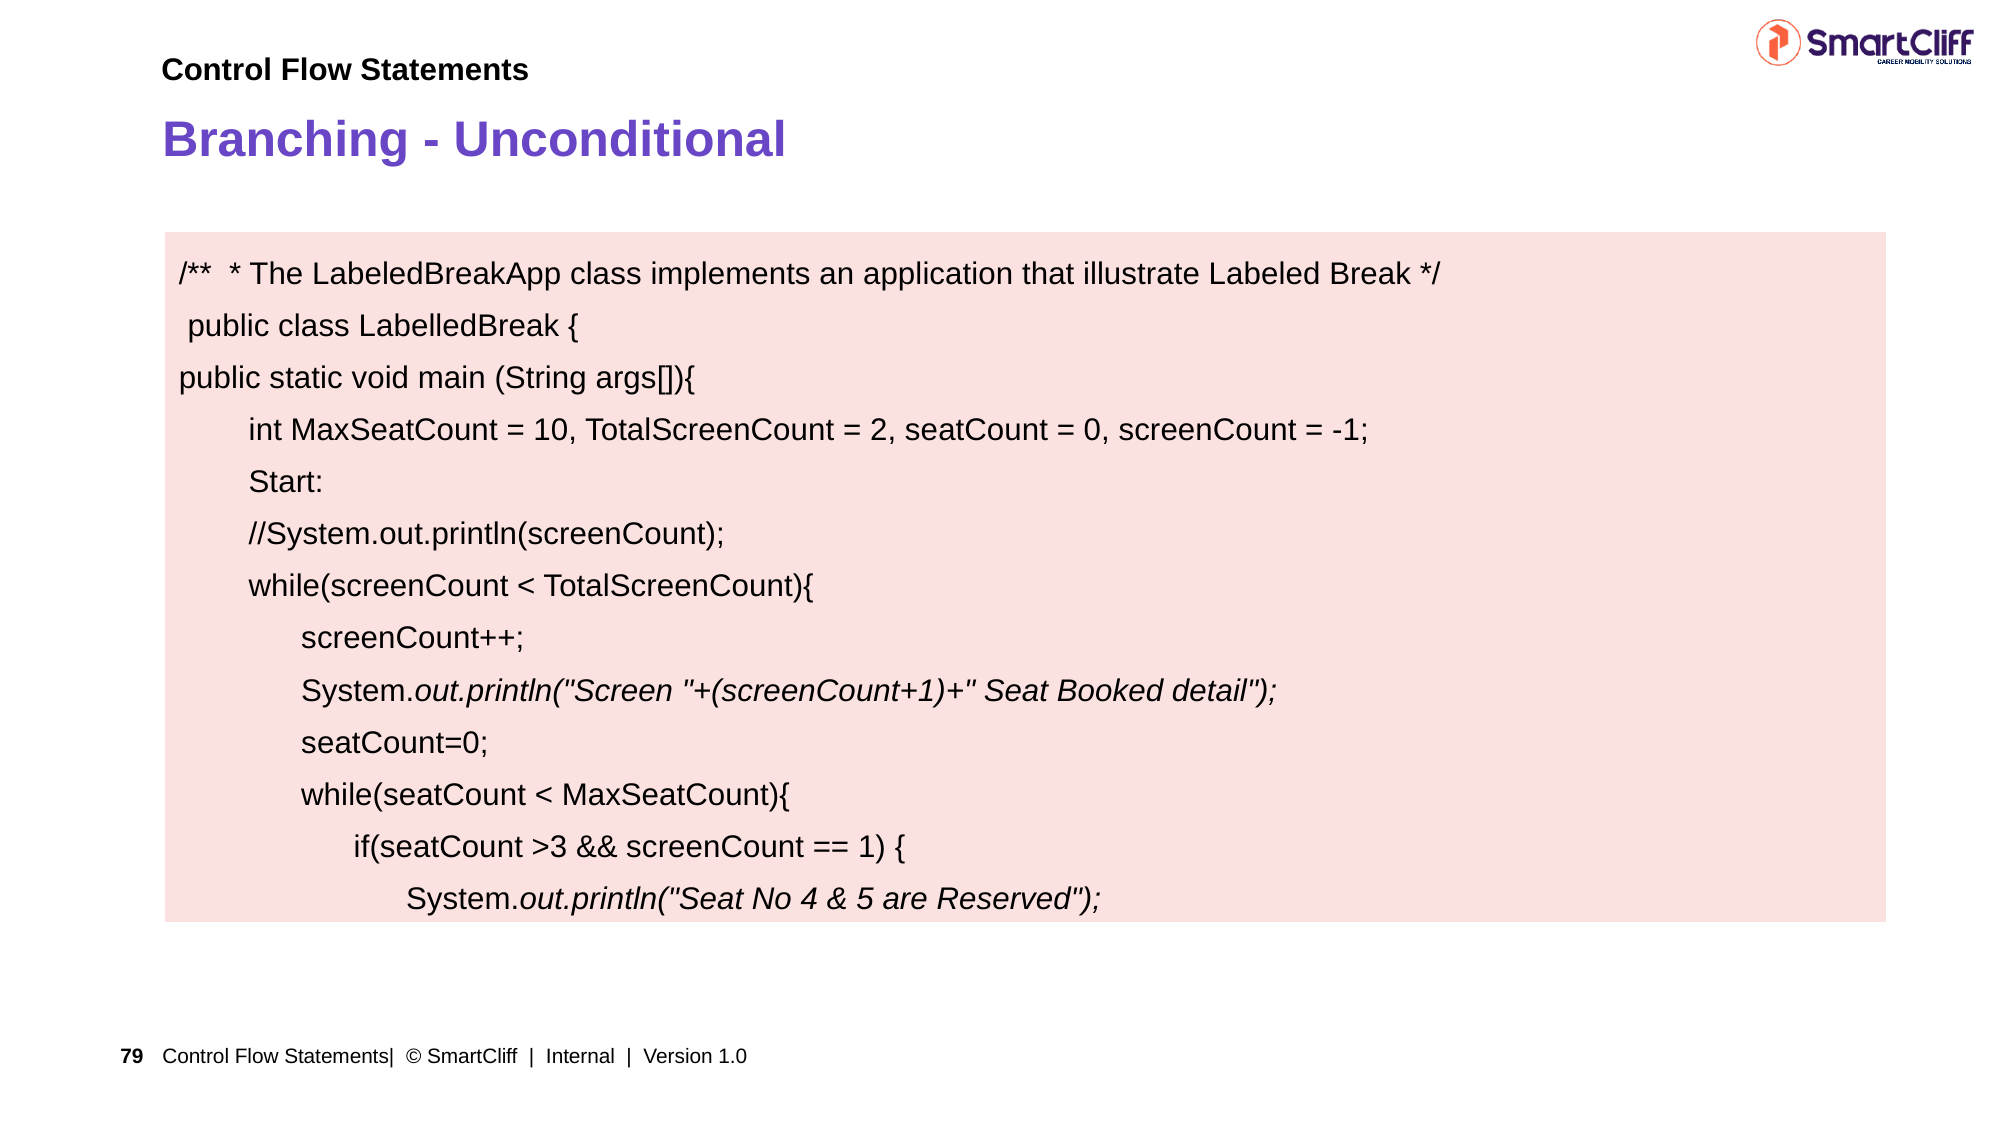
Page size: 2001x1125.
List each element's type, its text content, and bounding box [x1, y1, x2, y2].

footer Control Flow Statements| © SmartCliff | Internal | Version 1.0 [162, 1032, 1567, 1079]
table_header /** * The LabeledBreakApp class implements an application that illustrate Labeled Break */ public class LabelledBreak { public static void main (String args[]){ int MaxSeatCount = 10, TotalScreenCount = 2, seatCount = 0, screenCount = -1; Start: //System.out.println(screenCount); while(screenCount < TotalScreenCount){ screenCount++; System.out.println("Screen "+(screenCount+1)+" Seat Booked detail"); seatCount=0; while(seatCount < MaxSeatCount){ if(seatCount >3 && screenCount == 1) { System.out.println("Seat No 4 & 5 are Reserved"); [165, 232, 1886, 922]
title Branching - Unconditional [162, 105, 1954, 169]
slide_number 79 [63, 1032, 162, 1079]
picture [1750, 13, 1980, 73]
list Control Flow Statements [161, 48, 1953, 110]
